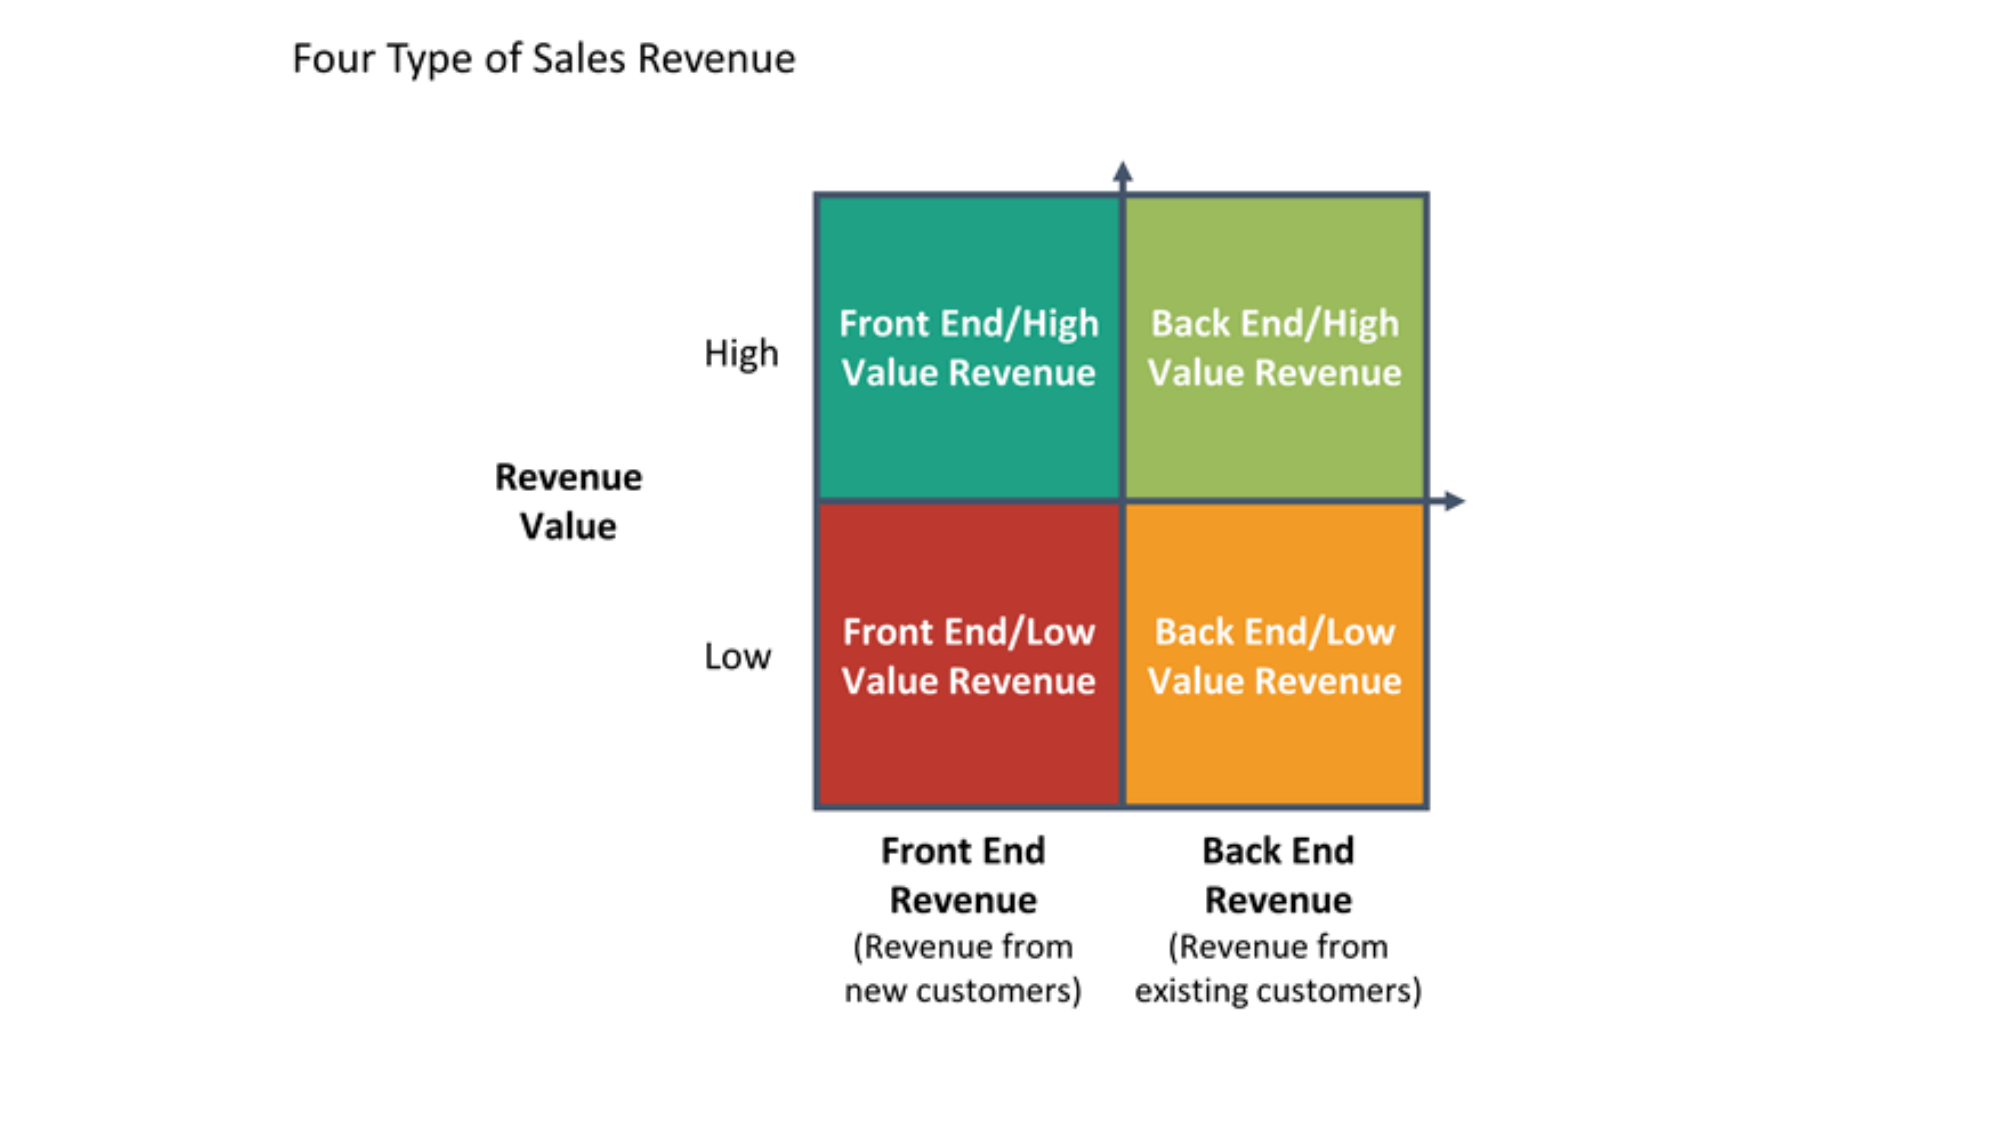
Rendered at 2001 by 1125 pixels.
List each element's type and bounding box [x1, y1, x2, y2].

picture [269, 25, 1689, 1087]
